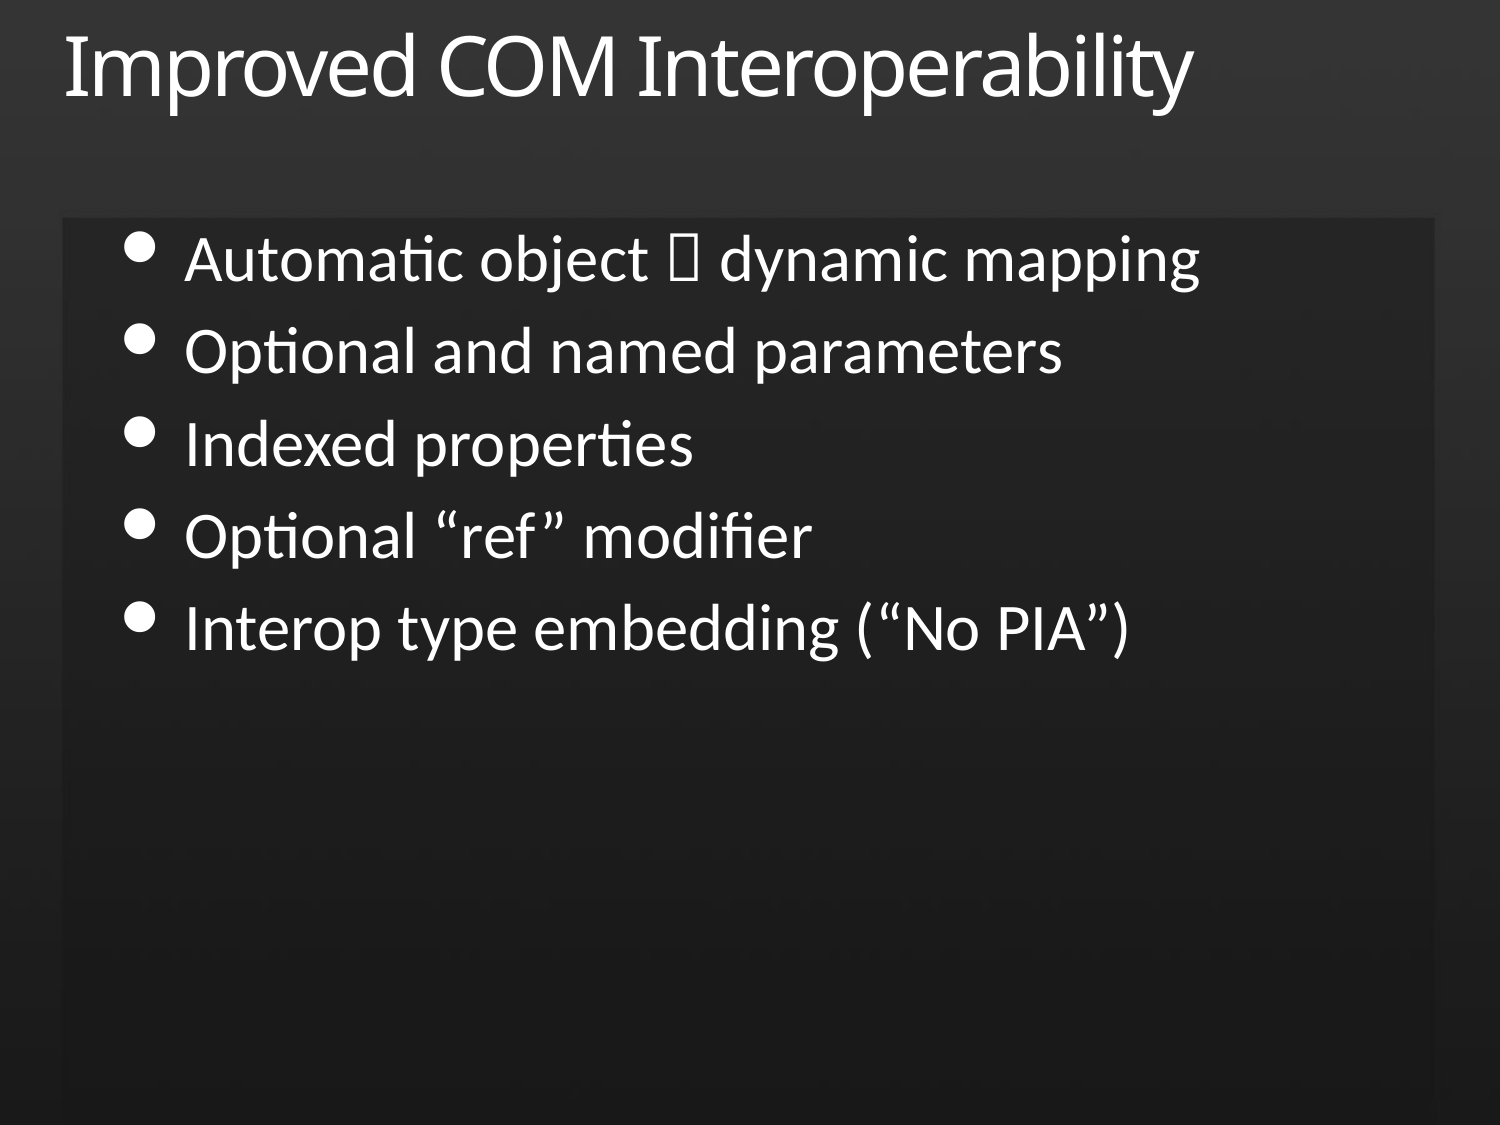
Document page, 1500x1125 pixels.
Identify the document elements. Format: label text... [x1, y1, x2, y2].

picture [0, 0, 1500, 1125]
list Automatic object  dynamic mapping Optional and named parameters Indexed properties Optional “ref” modifier Interop type embedding (“No PIA”) [119, 231, 1379, 569]
title Improved COM Interoperability [63, 24, 1438, 125]
